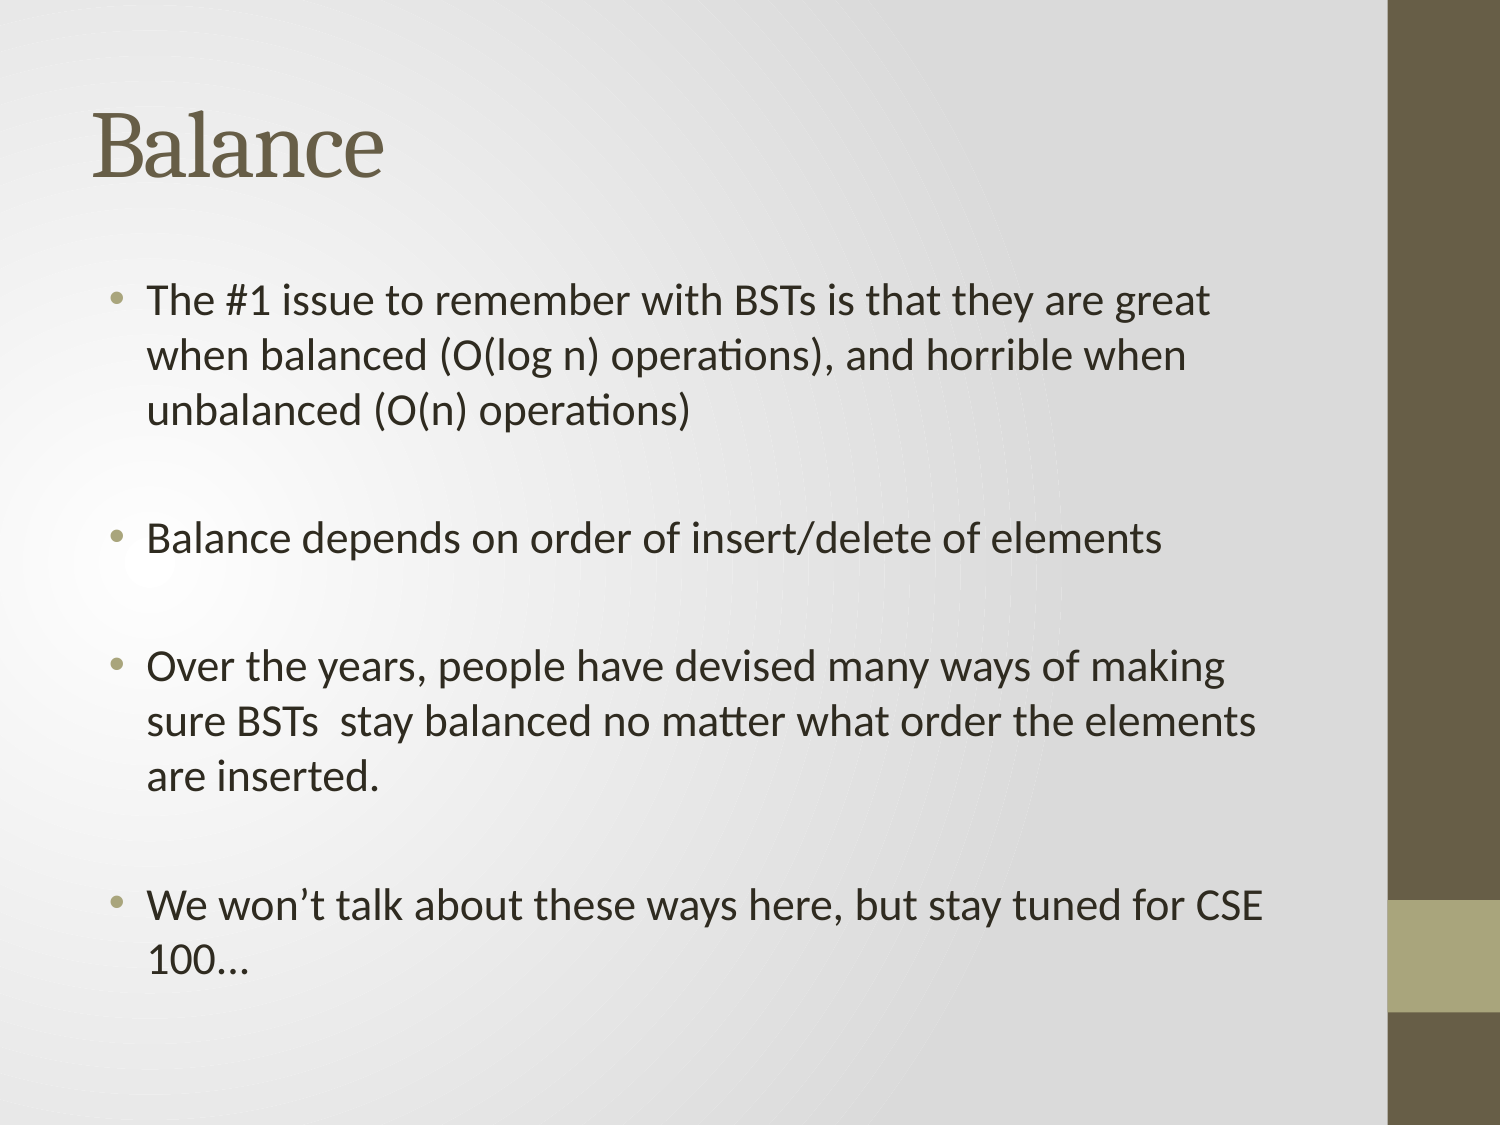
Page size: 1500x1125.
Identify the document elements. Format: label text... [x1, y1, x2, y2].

title Balance [75, 45, 1325, 233]
list The #1 issue to remember with BSTs is that they are great when balanced (O(log n) operations), and horrible when unbalanced (O(n) operations) Balance depends on order of insert/delete of elements Over the years, people have devised many ways of making sure BSTs stay balanced no matter what order the elements are inserted. We won’t talk about these ways here, but stay tuned for CSE 100... [75, 262, 1325, 1050]
